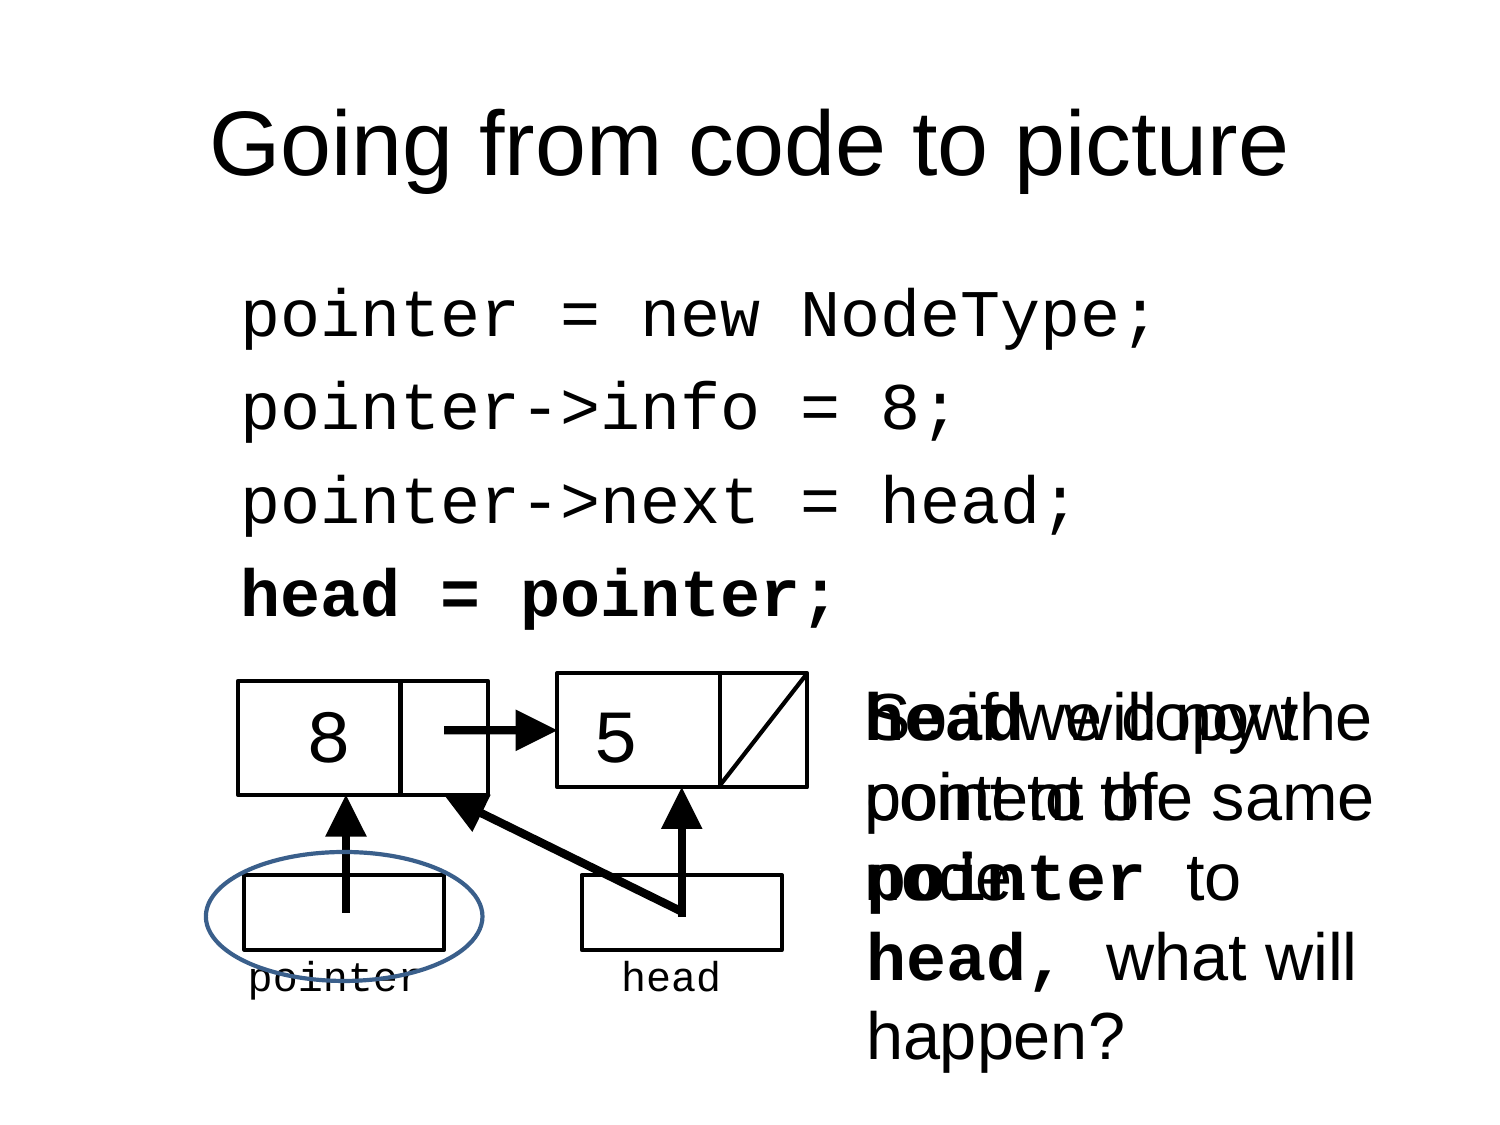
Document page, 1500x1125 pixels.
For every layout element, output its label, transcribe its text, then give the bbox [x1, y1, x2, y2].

text_box [236, 679, 398, 797]
text_box [580, 873, 784, 952]
text_box 5 [578, 679, 683, 785]
text_box head [619, 948, 745, 1002]
text_box [555, 671, 718, 789]
text_box [398, 679, 490, 797]
list pointer = new NodeType; pointer->info = 8; pointer->next = head; head = pointer; [75, 262, 1425, 1005]
text_box So if we copy the content of pointer to head, what will happen? [851, 666, 1439, 1081]
text_box [203, 849, 485, 984]
title Going from code to picture [75, 45, 1425, 233]
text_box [443, 794, 684, 913]
text_box head will now point to the same node. [849, 666, 1438, 921]
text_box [719, 673, 808, 786]
text_box pointer [246, 965, 425, 1052]
text_box 8 [292, 679, 397, 785]
